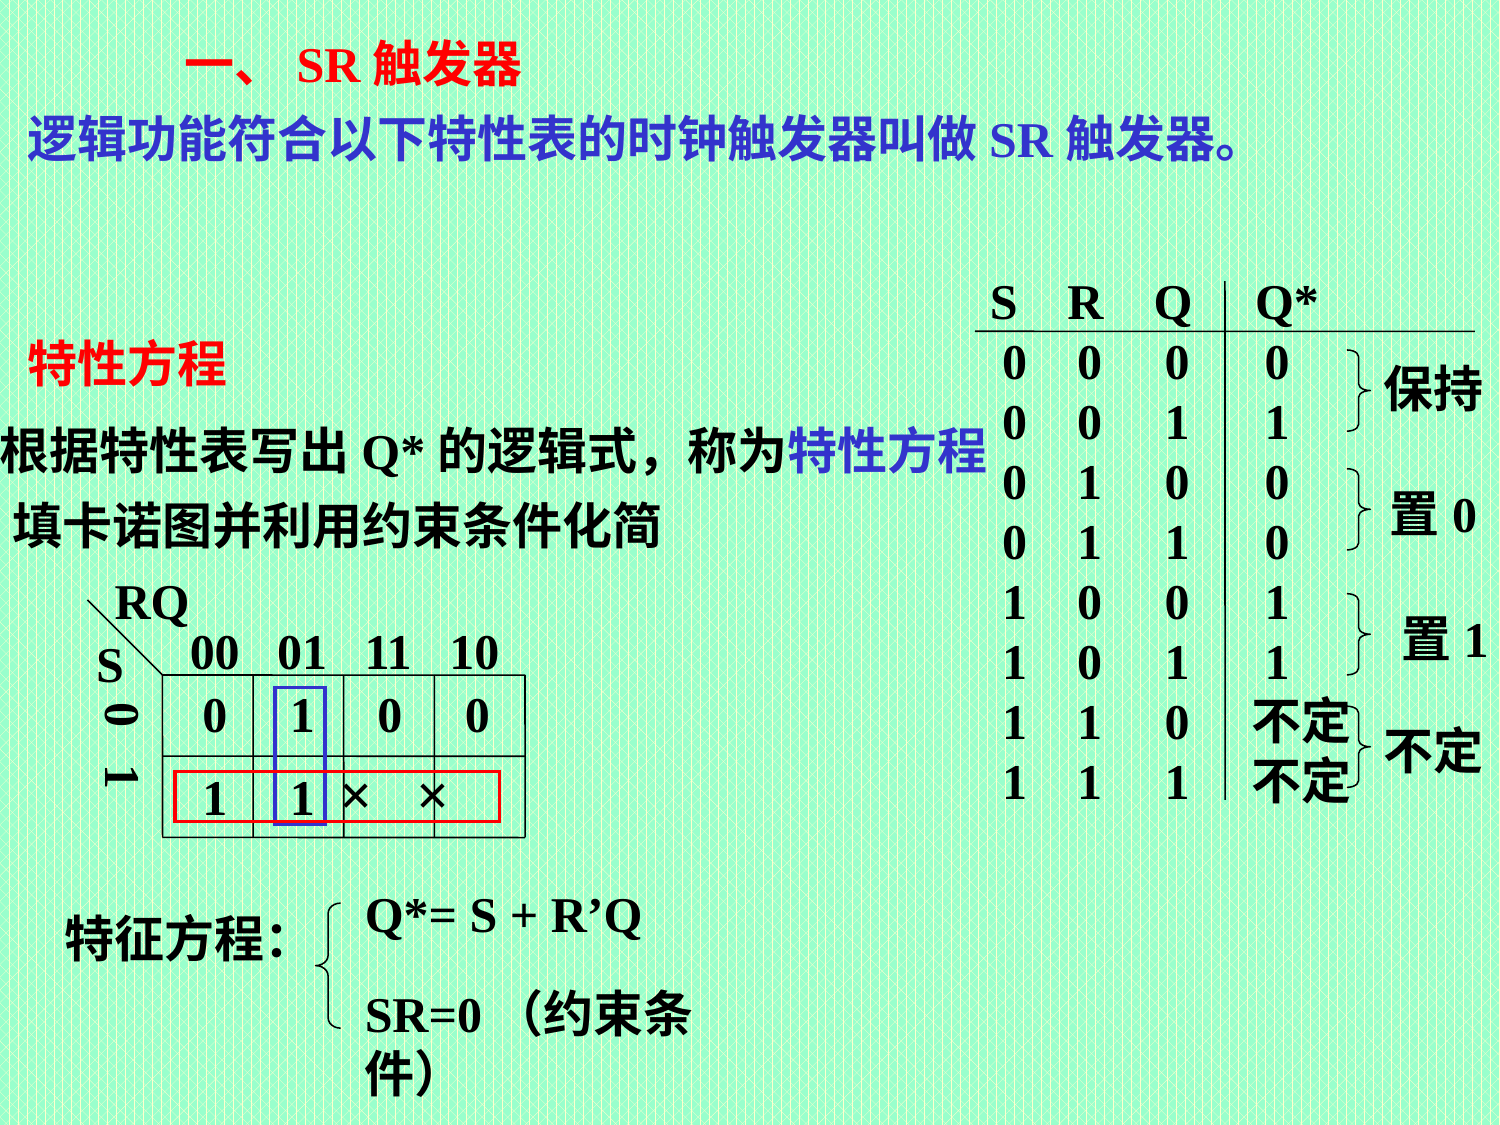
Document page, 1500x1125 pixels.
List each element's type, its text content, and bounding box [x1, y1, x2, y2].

text_box 一、SR触发器 [169, 24, 538, 99]
text_box 特征方程： [50, 899, 350, 975]
text_box 逻辑功能符合以下特性表的时钟触发器叫做SR触发器。 [12, 99, 1425, 175]
text_box Q*= S + R’Q [350, 875, 838, 1035]
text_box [174, 687, 501, 826]
text_box 特性方程 [12, 324, 243, 400]
text_box 根据特性表写出Q*的逻辑式，称为特性方程 [0, 412, 882, 488]
text_box SR=0（约束条件） [349, 974, 800, 1110]
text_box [72, 562, 588, 876]
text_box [887, 262, 1500, 817]
text_box 填卡诺图并利用约束条件化简 [0, 487, 678, 563]
text_box [315, 903, 341, 1029]
